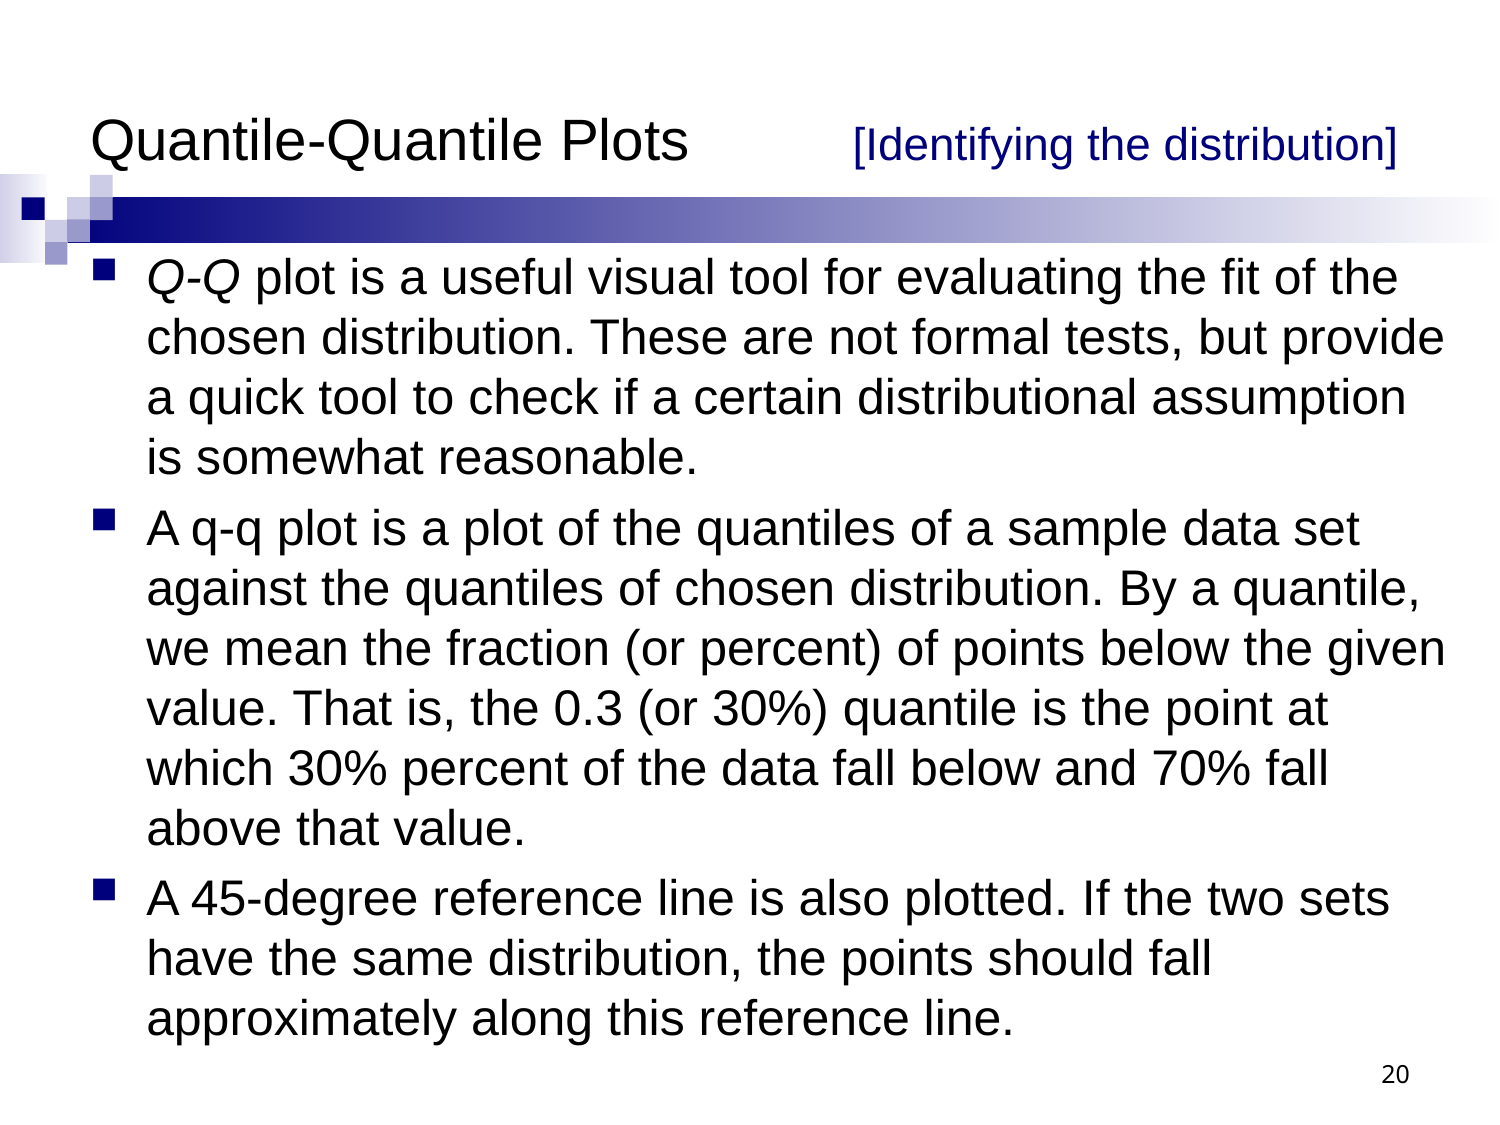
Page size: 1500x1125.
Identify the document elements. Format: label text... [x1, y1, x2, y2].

title Quantile-Quantile Plots [Identifying the distribution] [75, 75, 1425, 200]
list Q-Q plot is a useful visual tool for evaluating the fit of the chosen distribution. These are not formal tests, but provide a quick tool to check if a certain distributional assumption is somewhat reasonable. A q-q plot is a plot of the quantiles of a sample data set against the quantiles of chosen distribution. By a quantile, we mean the fraction (or percent) of points below the given value. That is, the 0.3 (or 30%) quantile is the point at which 30% percent of the data fall below and 70% fall above that value. A 45-degree reference line is also plotted. If the two sets have the same distribution, the points should fall approximately along this reference line. [75, 237, 1463, 1013]
slide_number 20 [1074, 1024, 1426, 1101]
